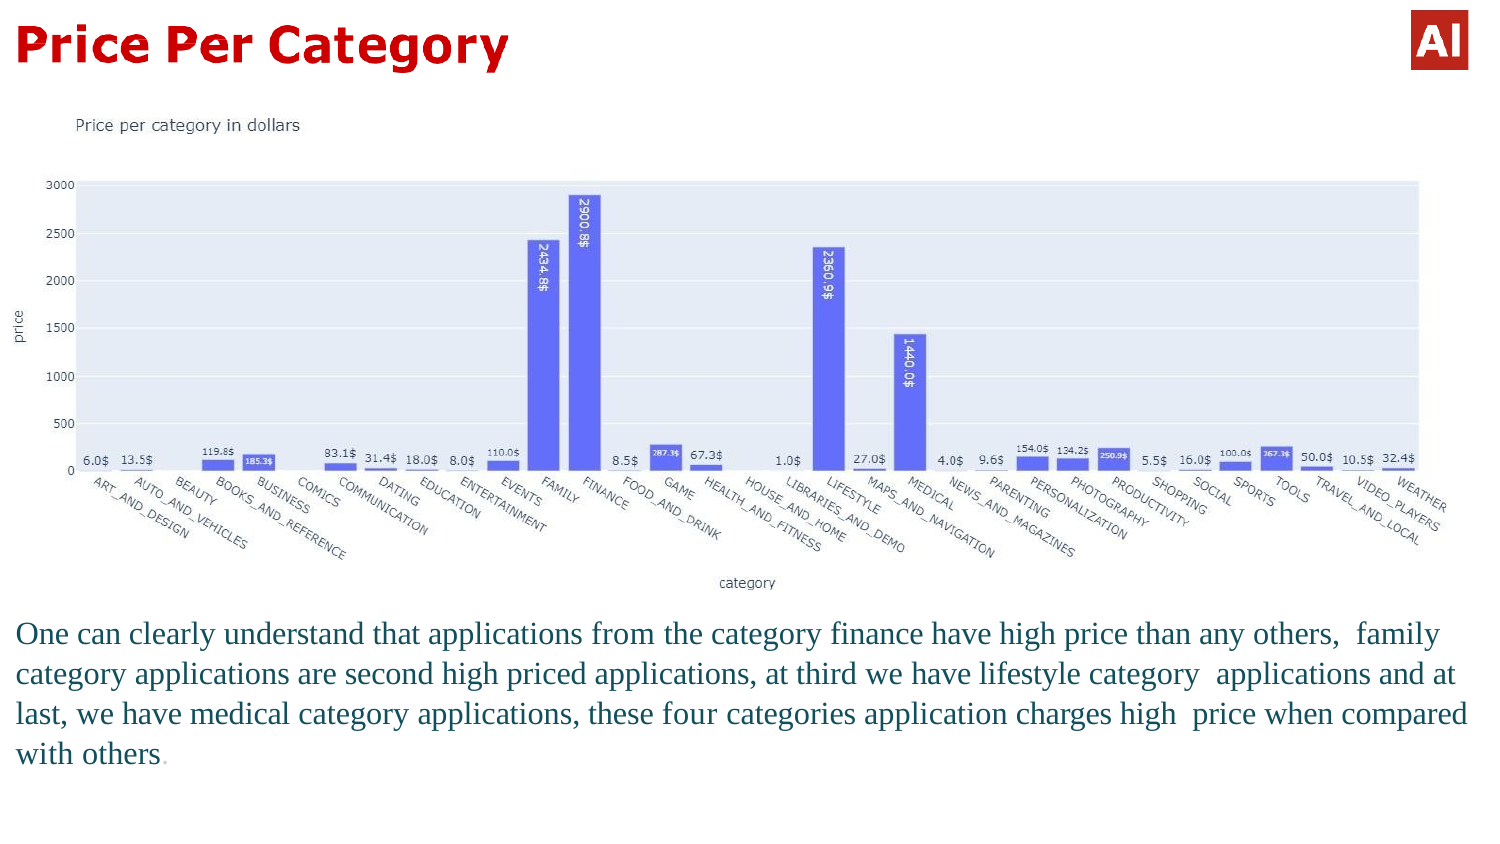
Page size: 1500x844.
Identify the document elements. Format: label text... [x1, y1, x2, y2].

picture [1411, 10, 1469, 70]
text_box [77, 34, 86, 63]
text_box [233, 34, 253, 63]
text_box [12, 118, 1447, 590]
text_box [269, 25, 509, 73]
text_box [18, 26, 47, 63]
text_box [92, 34, 117, 64]
text_box [120, 34, 149, 64]
text_box [200, 34, 229, 64]
text_box [52, 34, 72, 63]
text_box [168, 26, 197, 63]
text_box One can clearly understand that applications from the category finance have high price than any others, family category applications are second high priced applications, at third we have lifestyle category applications and at last, we have medical category applications, these four categories application charges high price when compared with others. [13, 609, 1478, 771]
text_box [77, 24, 86, 32]
